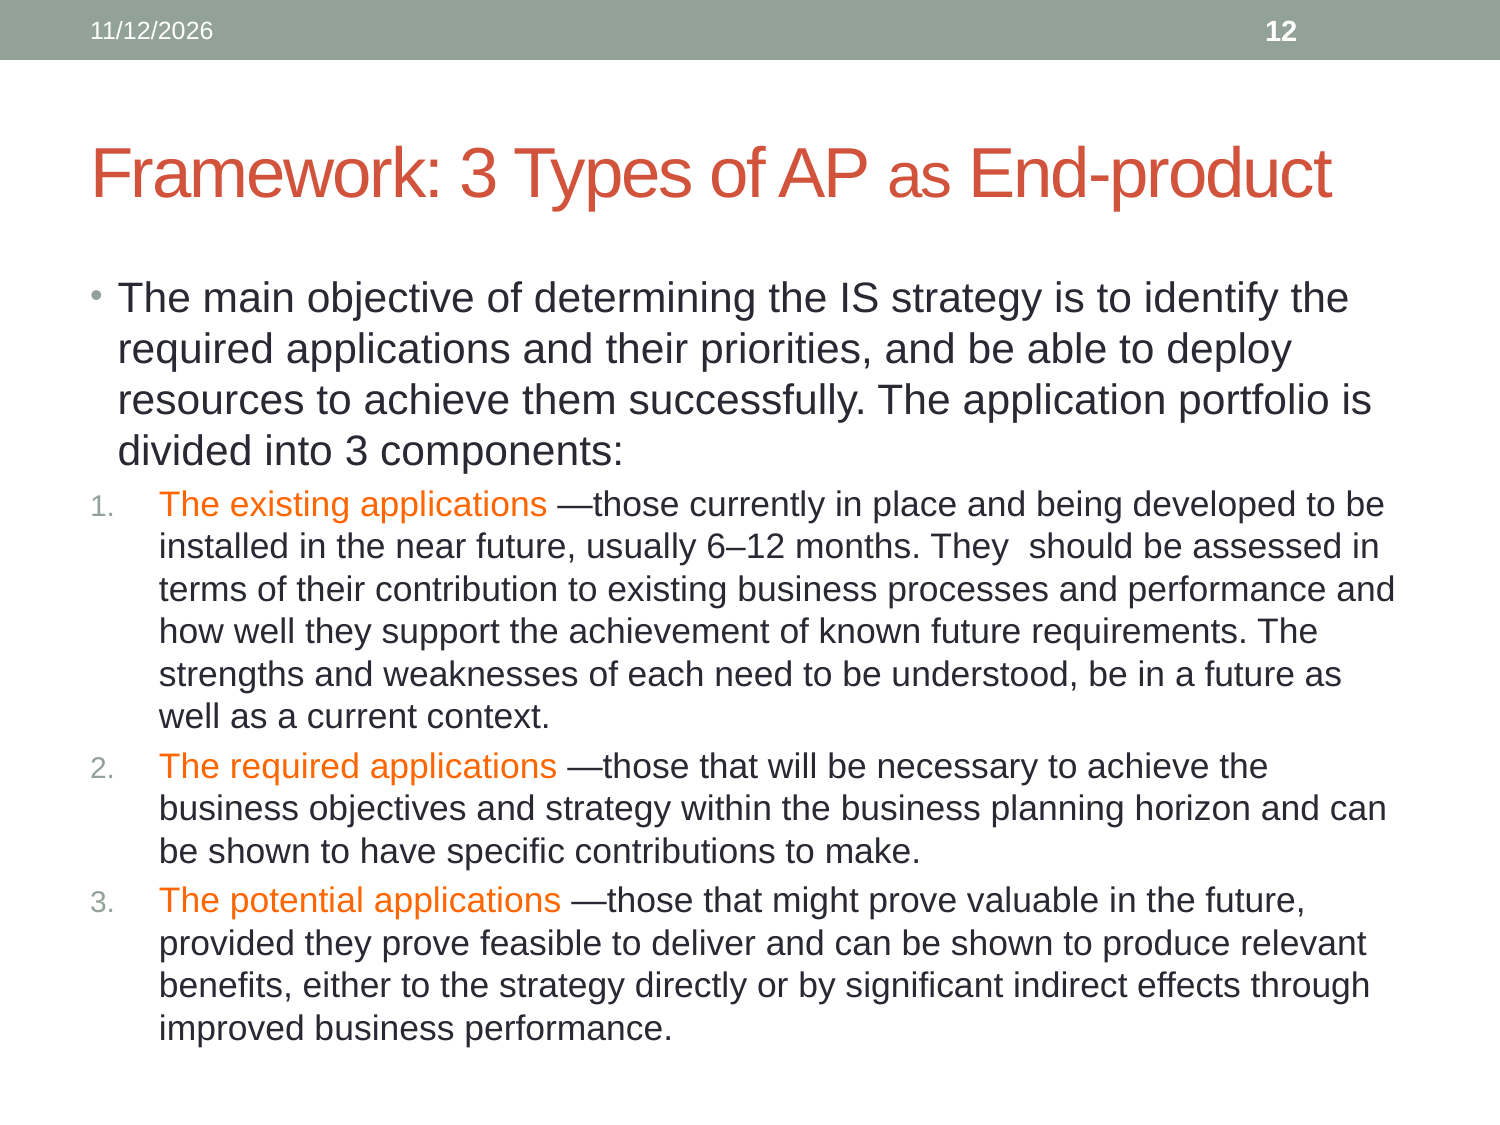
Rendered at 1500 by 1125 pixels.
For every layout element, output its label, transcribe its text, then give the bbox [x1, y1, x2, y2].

list The main objective of determining the IS strategy is to identify the required applications and their priorities, and be able to deploy resources to achieve them successfully. The application portfolio is divided into 3 components: The existing applications —those currently in place and being developed to be installed in the near future, usually 6–12 months. They should be assessed in terms of their contribution to existing business processes and performance and how well they support the achievement of known future requirements. The strengths and weaknesses of each need to be understood, be in a future as well as a current context. The required applications —those that will be necessary to achieve the business objectives and strategy within the business planning horizon and can be shown to have specific contributions to make. The potential applications —those that might prove valuable in the future, provided they prove feasible to deliver and can be shown to produce relevant benefits, either to the strategy directly or by significant indirect effects through improved business performance. [75, 262, 1425, 1063]
slide_number 11 [1250, 3, 1425, 57]
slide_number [75, 3, 550, 57]
title Framework: 3 Types of AP as End-product [75, 87, 1425, 250]
